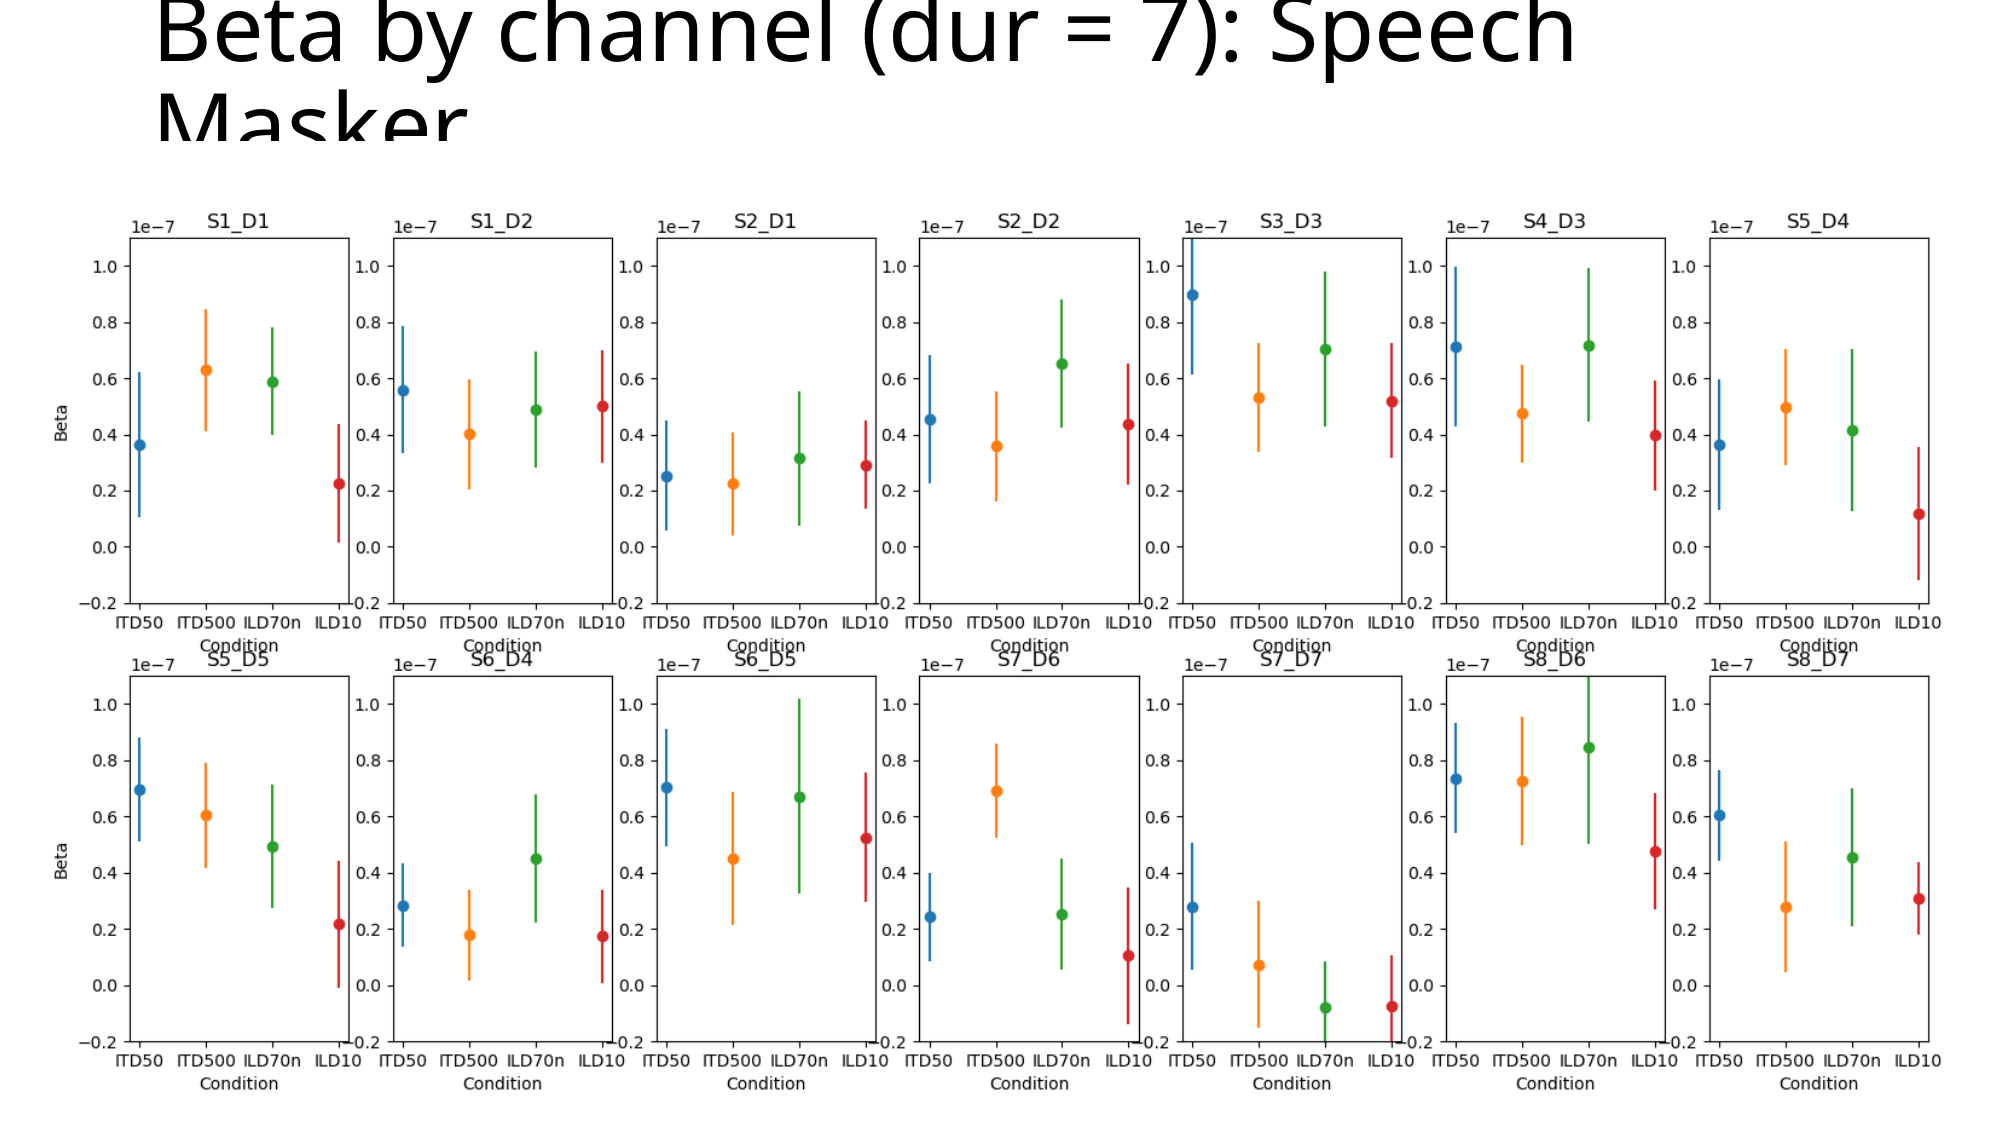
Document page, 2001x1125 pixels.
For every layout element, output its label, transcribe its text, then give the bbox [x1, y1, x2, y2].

title Beta by channel (dur = 7): Speech Masker [137, 19, 1863, 141]
picture [32, 141, 1968, 1109]
